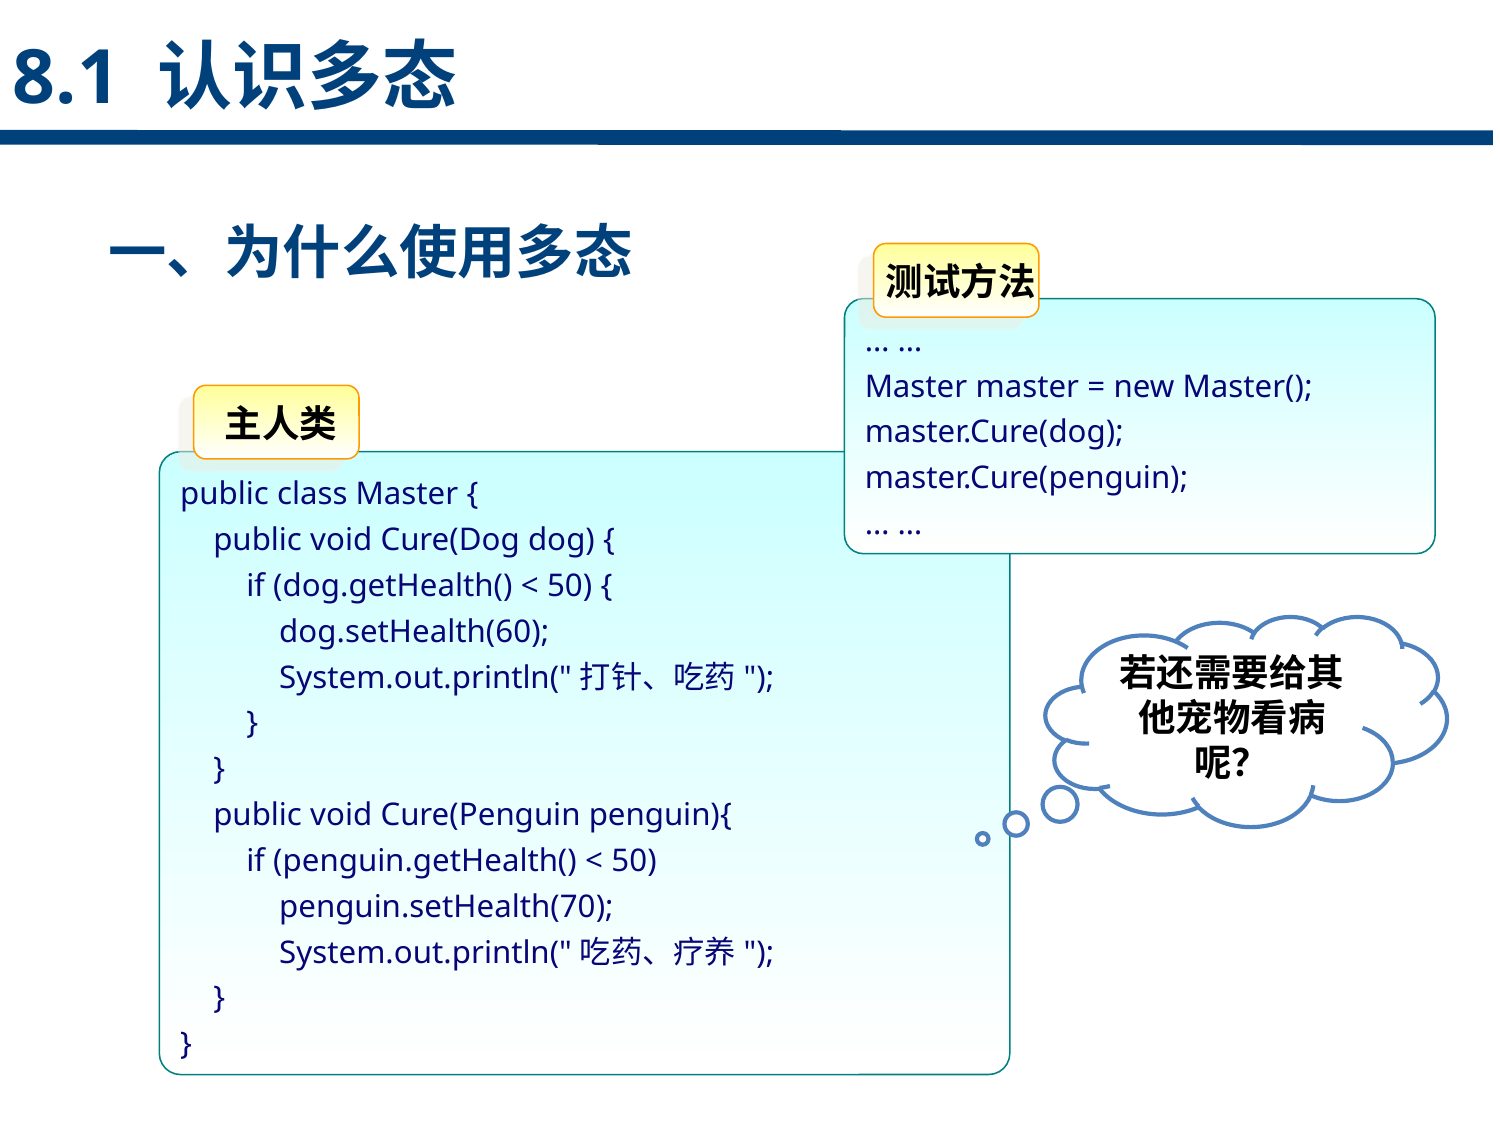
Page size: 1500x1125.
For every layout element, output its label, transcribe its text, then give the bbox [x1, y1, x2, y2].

text_box 一、为什么使用多态 [5, 172, 1317, 293]
text_box 若还需要给其他宠物看病呢？ [1002, 810, 1030, 838]
text_box 8.1 认识多态 [0, 21, 473, 127]
text_box 若还需要给其他宠物看病呢？ [974, 831, 991, 847]
text_box 测试方法 [873, 243, 1039, 318]
text_box public class Master { public void Cure(Dog dog) { if (dog.getHealth() < 50) { dog.setHealth(60); System.out.println("打针、吃药"); } } public void Cure(Penguin penguin){ if (penguin.getHealth() < 50) penguin.setHealth(70); System.out.println("吃药、疗养"); } } [159, 451, 1010, 1075]
text_box 若还需要给其他宠物看病呢？ [1040, 614, 1450, 830]
text_box … … Master master = new Master(); master.Cure(dog); master.Cure(penguin); … … [844, 298, 1436, 554]
text_box 主人类 [193, 385, 360, 459]
